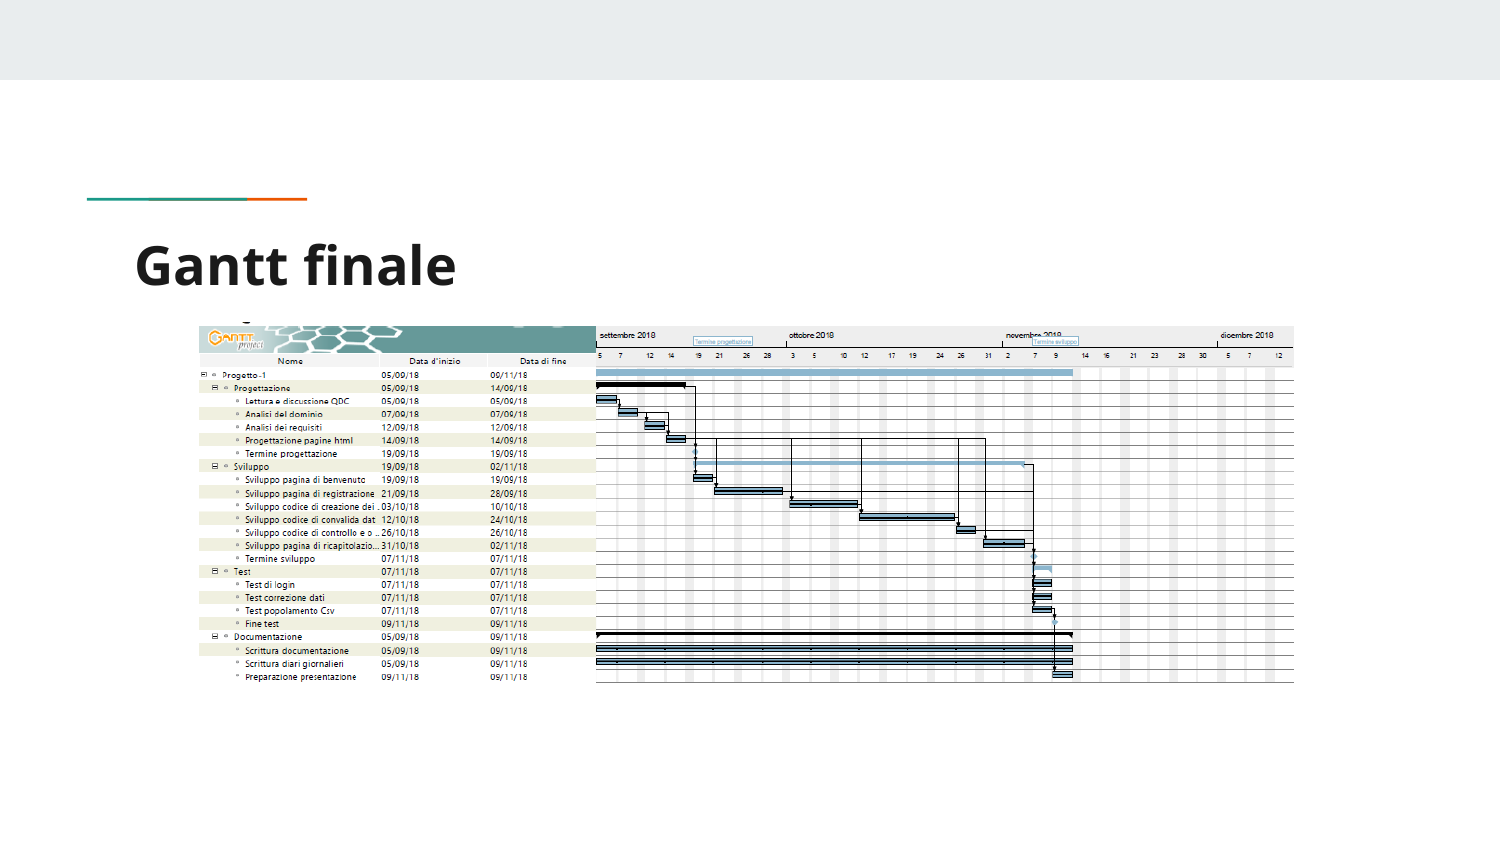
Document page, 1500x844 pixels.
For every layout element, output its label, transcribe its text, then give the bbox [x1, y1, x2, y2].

title Gantt finale [119, 216, 1381, 305]
picture [196, 321, 1304, 688]
